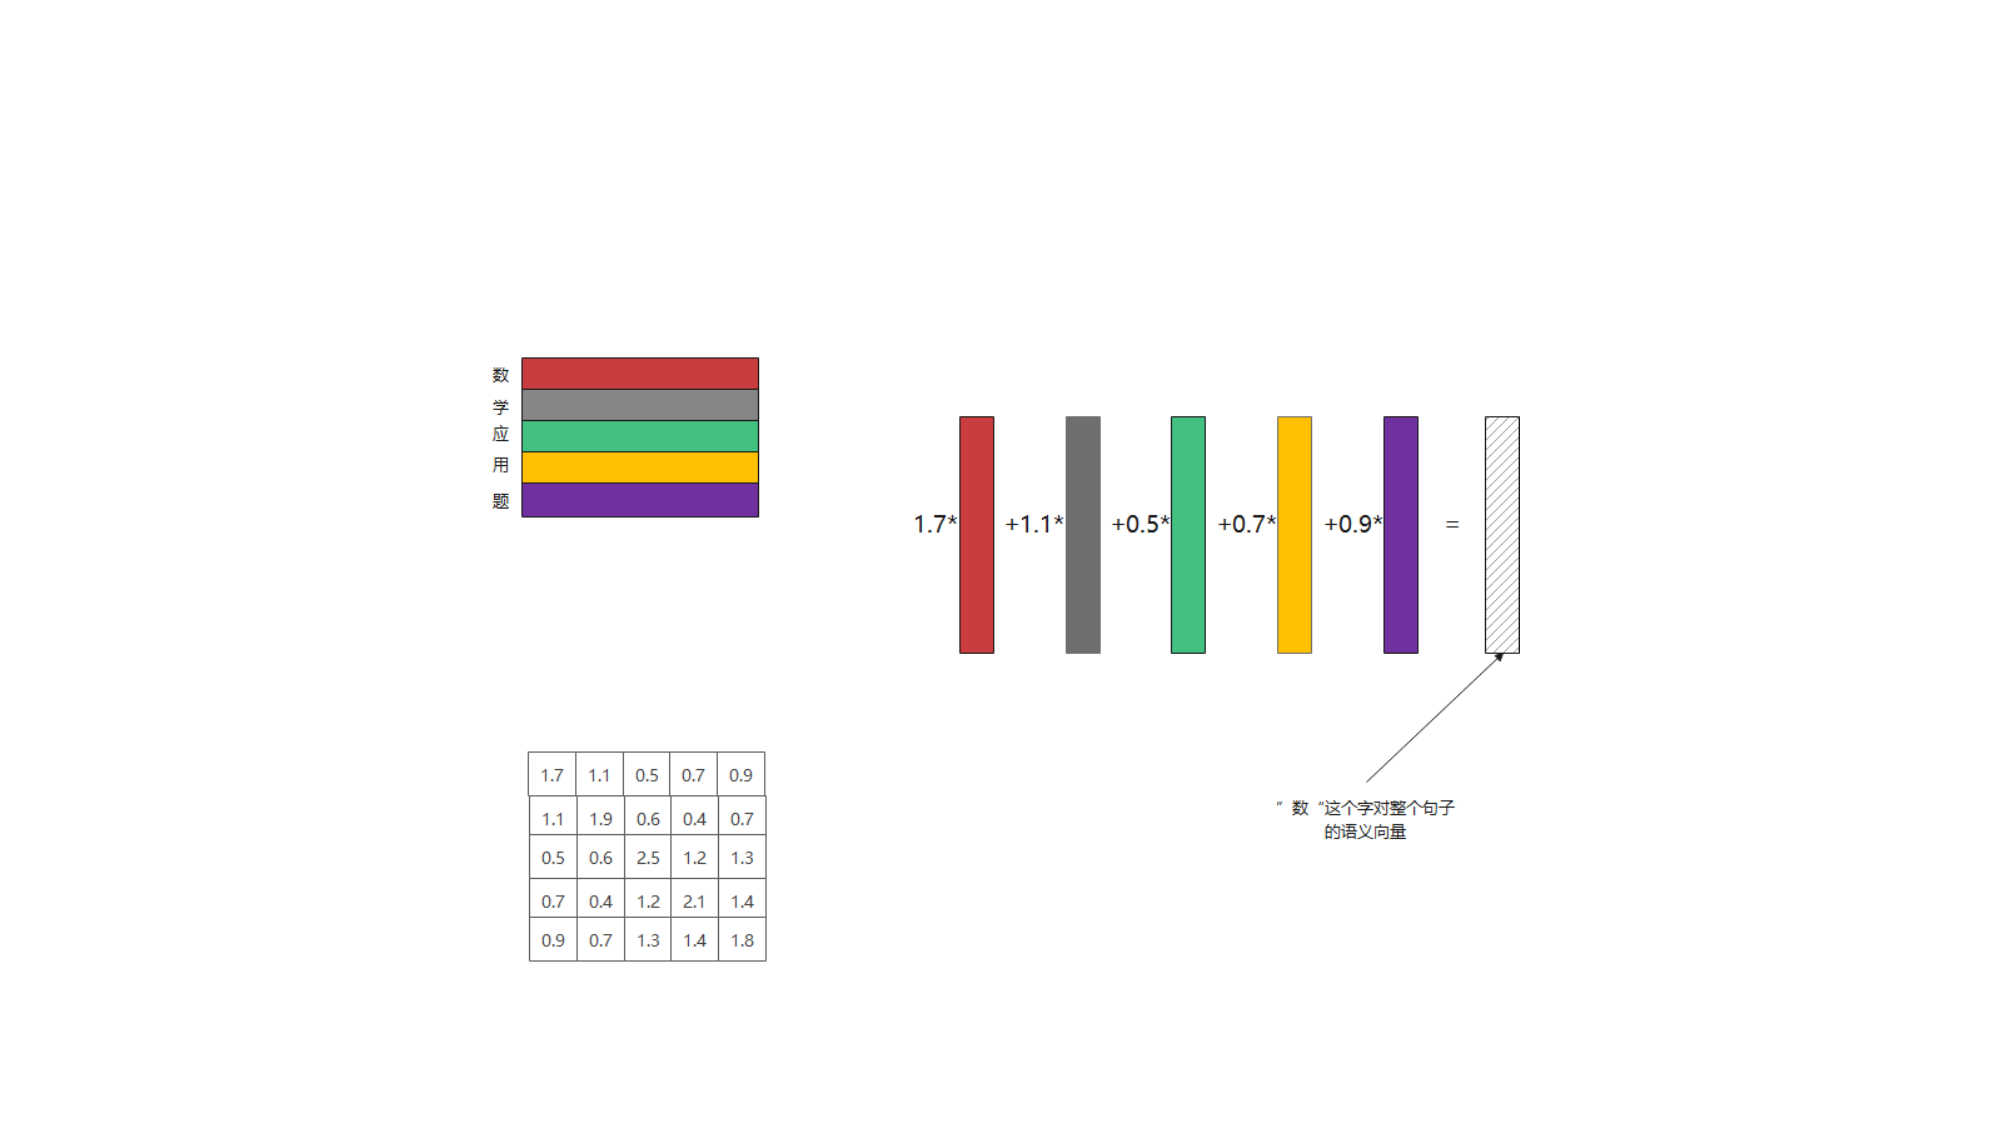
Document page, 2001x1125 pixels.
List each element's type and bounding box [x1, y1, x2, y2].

list [479, 350, 1520, 963]
